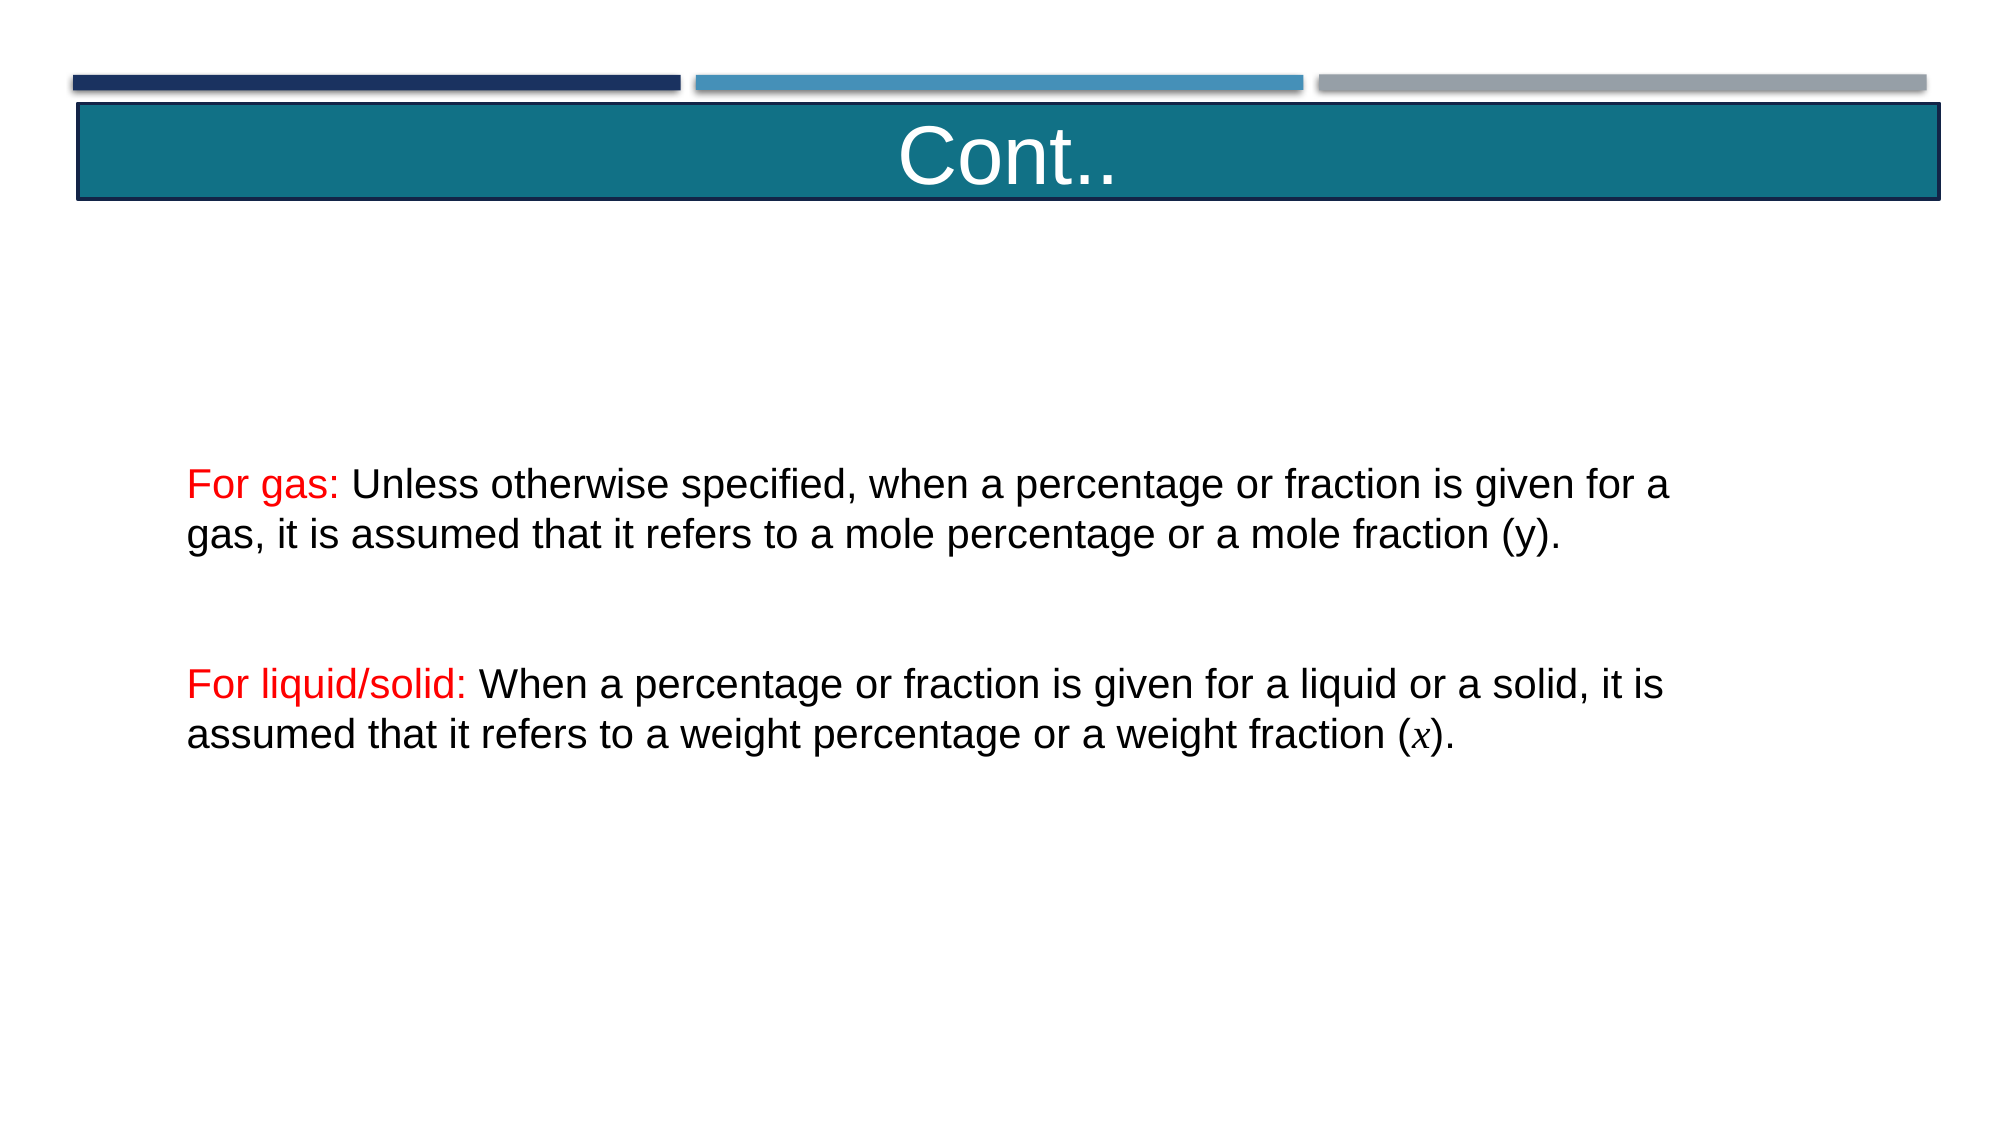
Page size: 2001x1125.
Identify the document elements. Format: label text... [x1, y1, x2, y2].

text_box For gas: Unless otherwise specified, when a percentage or fraction is given for a gas, it is assumed that it refers to a mole percentage or a mole fraction (y). For liquid/solid: When a percentage or fraction is given for a liquid or a solid, it is assumed that it refers to a weight percentage or a weight fraction (x). [171, 449, 1693, 765]
text_box Cont.. [76, 102, 1941, 201]
